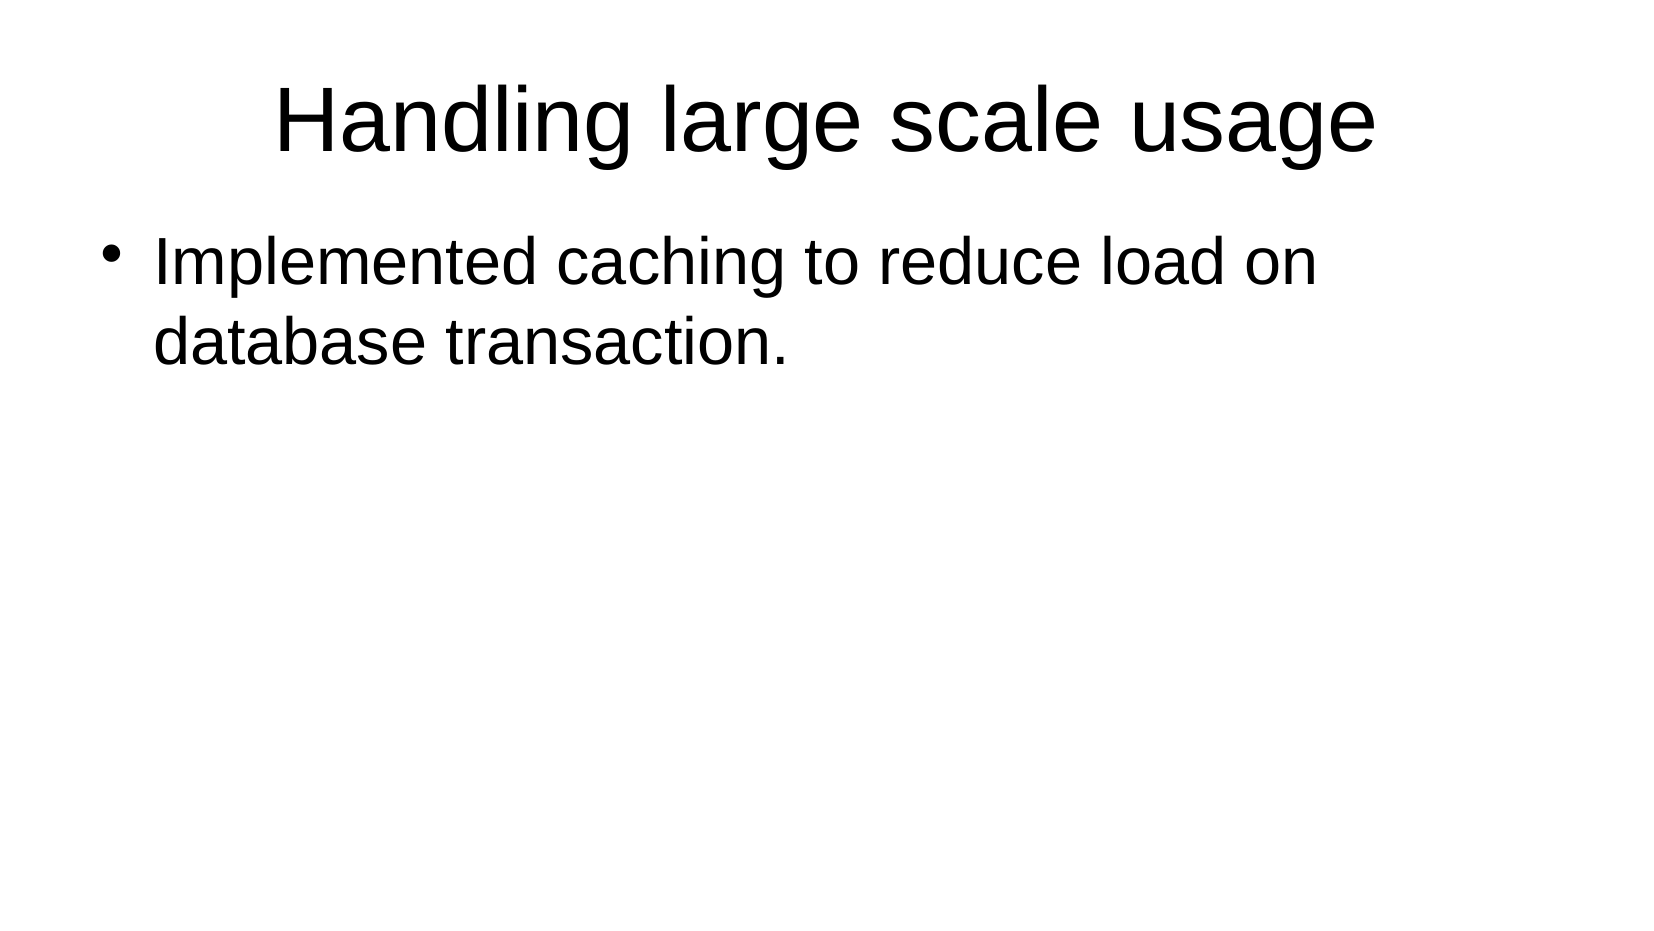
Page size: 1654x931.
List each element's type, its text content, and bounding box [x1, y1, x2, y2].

title Handling large scale usage [82, 37, 1571, 193]
list Implemented caching to reduce load on database transaction. [82, 217, 1571, 757]
